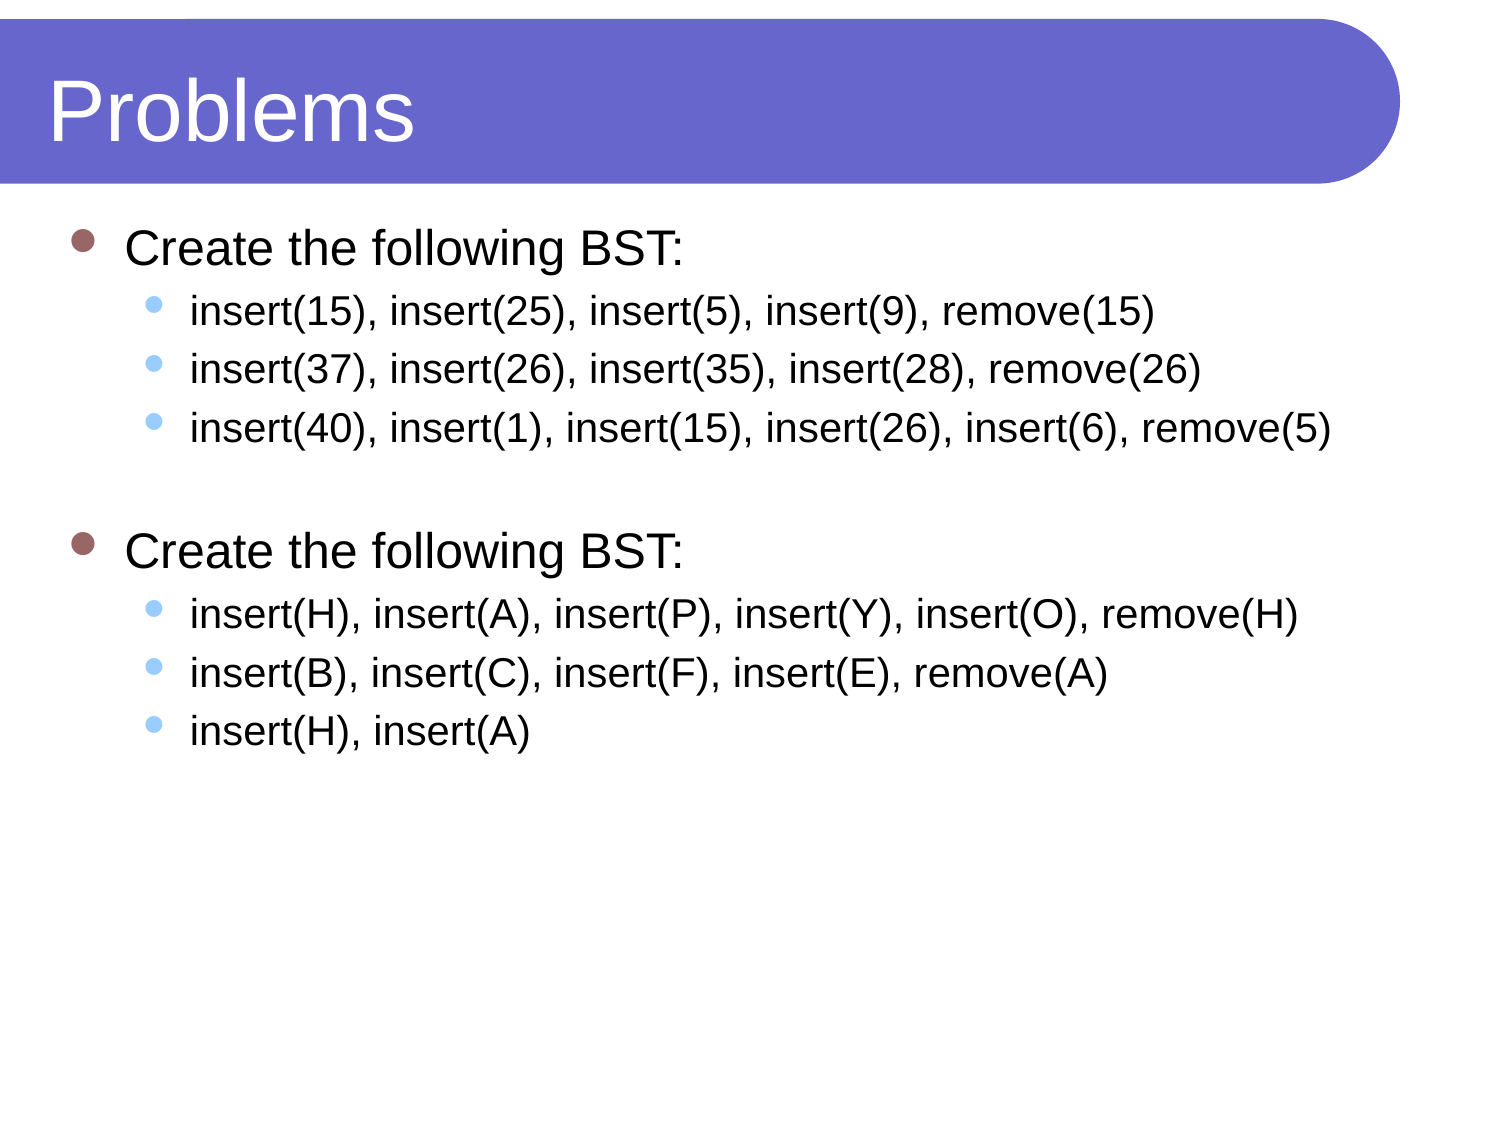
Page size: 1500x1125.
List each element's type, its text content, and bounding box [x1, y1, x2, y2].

title Problems [31, 31, 1348, 182]
list Create the following BST: insert(15), insert(25), insert(5), insert(9), remove(15) insert(37), insert(26), insert(35), insert(28), remove(26) insert(40), insert(1), insert(15), insert(26), insert(6), remove(5) Create the following BST: insert(H), insert(A), insert(P), insert(Y), insert(O), remove(H) insert(B), insert(C), insert(F), insert(E), remove(A) insert(H), insert(A) [52, 207, 1448, 1071]
